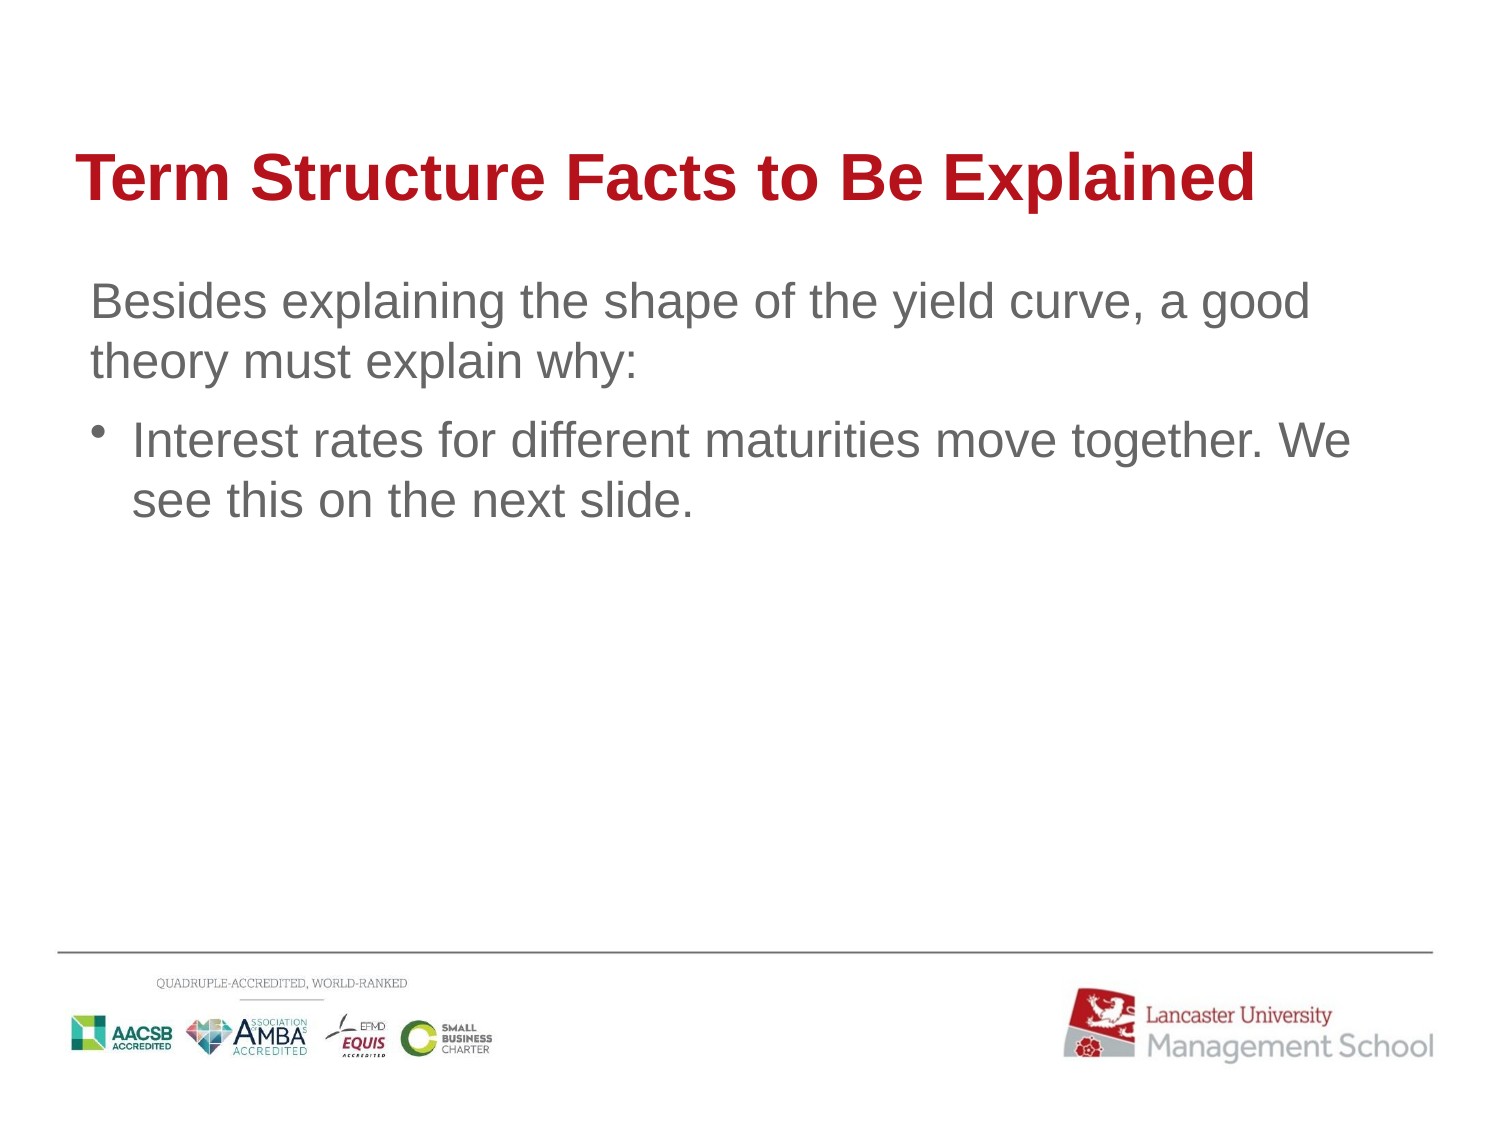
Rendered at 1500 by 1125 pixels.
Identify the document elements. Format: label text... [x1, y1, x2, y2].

title Term Structure Facts to Be Explained [50, 31, 1450, 322]
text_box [54, 948, 1441, 1070]
text_box Besides explaining the shape of the yield curve, a good theory must explain why: Interest rates for different maturities move together. We see this on the next slide. [87, 266, 1356, 528]
